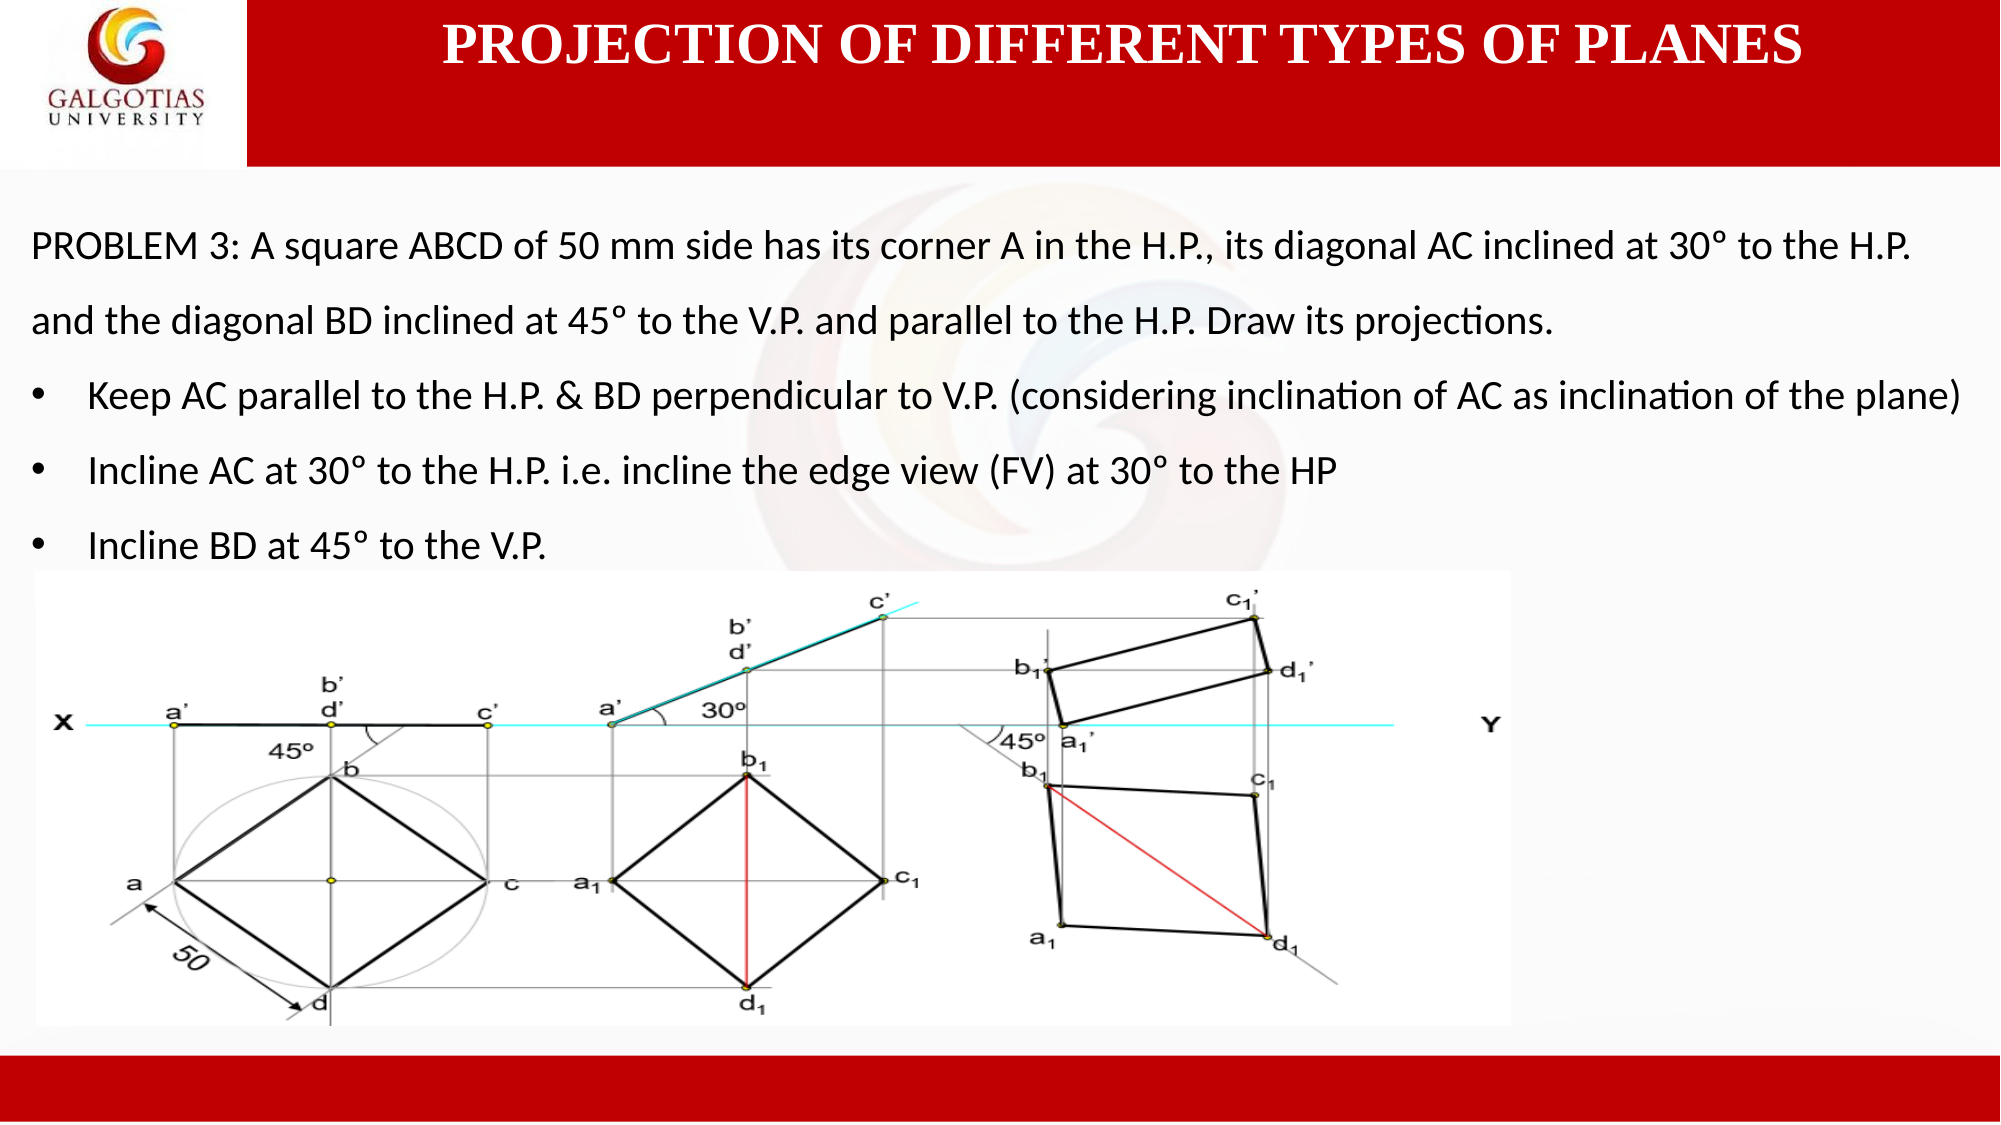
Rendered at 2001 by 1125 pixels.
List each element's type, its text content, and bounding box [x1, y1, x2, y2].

text_box [0, 1055, 2000, 1122]
text_box PROJECTION OF DIFFERENT TYPES OF PLANES [248, 0, 2000, 167]
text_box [36, 571, 1511, 1026]
picture [0, 0, 247, 169]
text_box PROBLEM 3: A square ABCD of 50 mm side has its corner A in the H.P., its diagonal AC inclined at 30º to the H.P. and the diagonal BD inclined at 45º to the V.P. and parallel to the H.P. Draw its projections. Keep AC parallel to the H.P. & BD perpendicular to V.P. (considering inclination of AC as inclination of the plane) Incline AC at 30º to the H.P. i.e. incline the edge view (FV) at 30º to the HP Incline BD at 45º to the V.P. [16, 185, 2000, 576]
